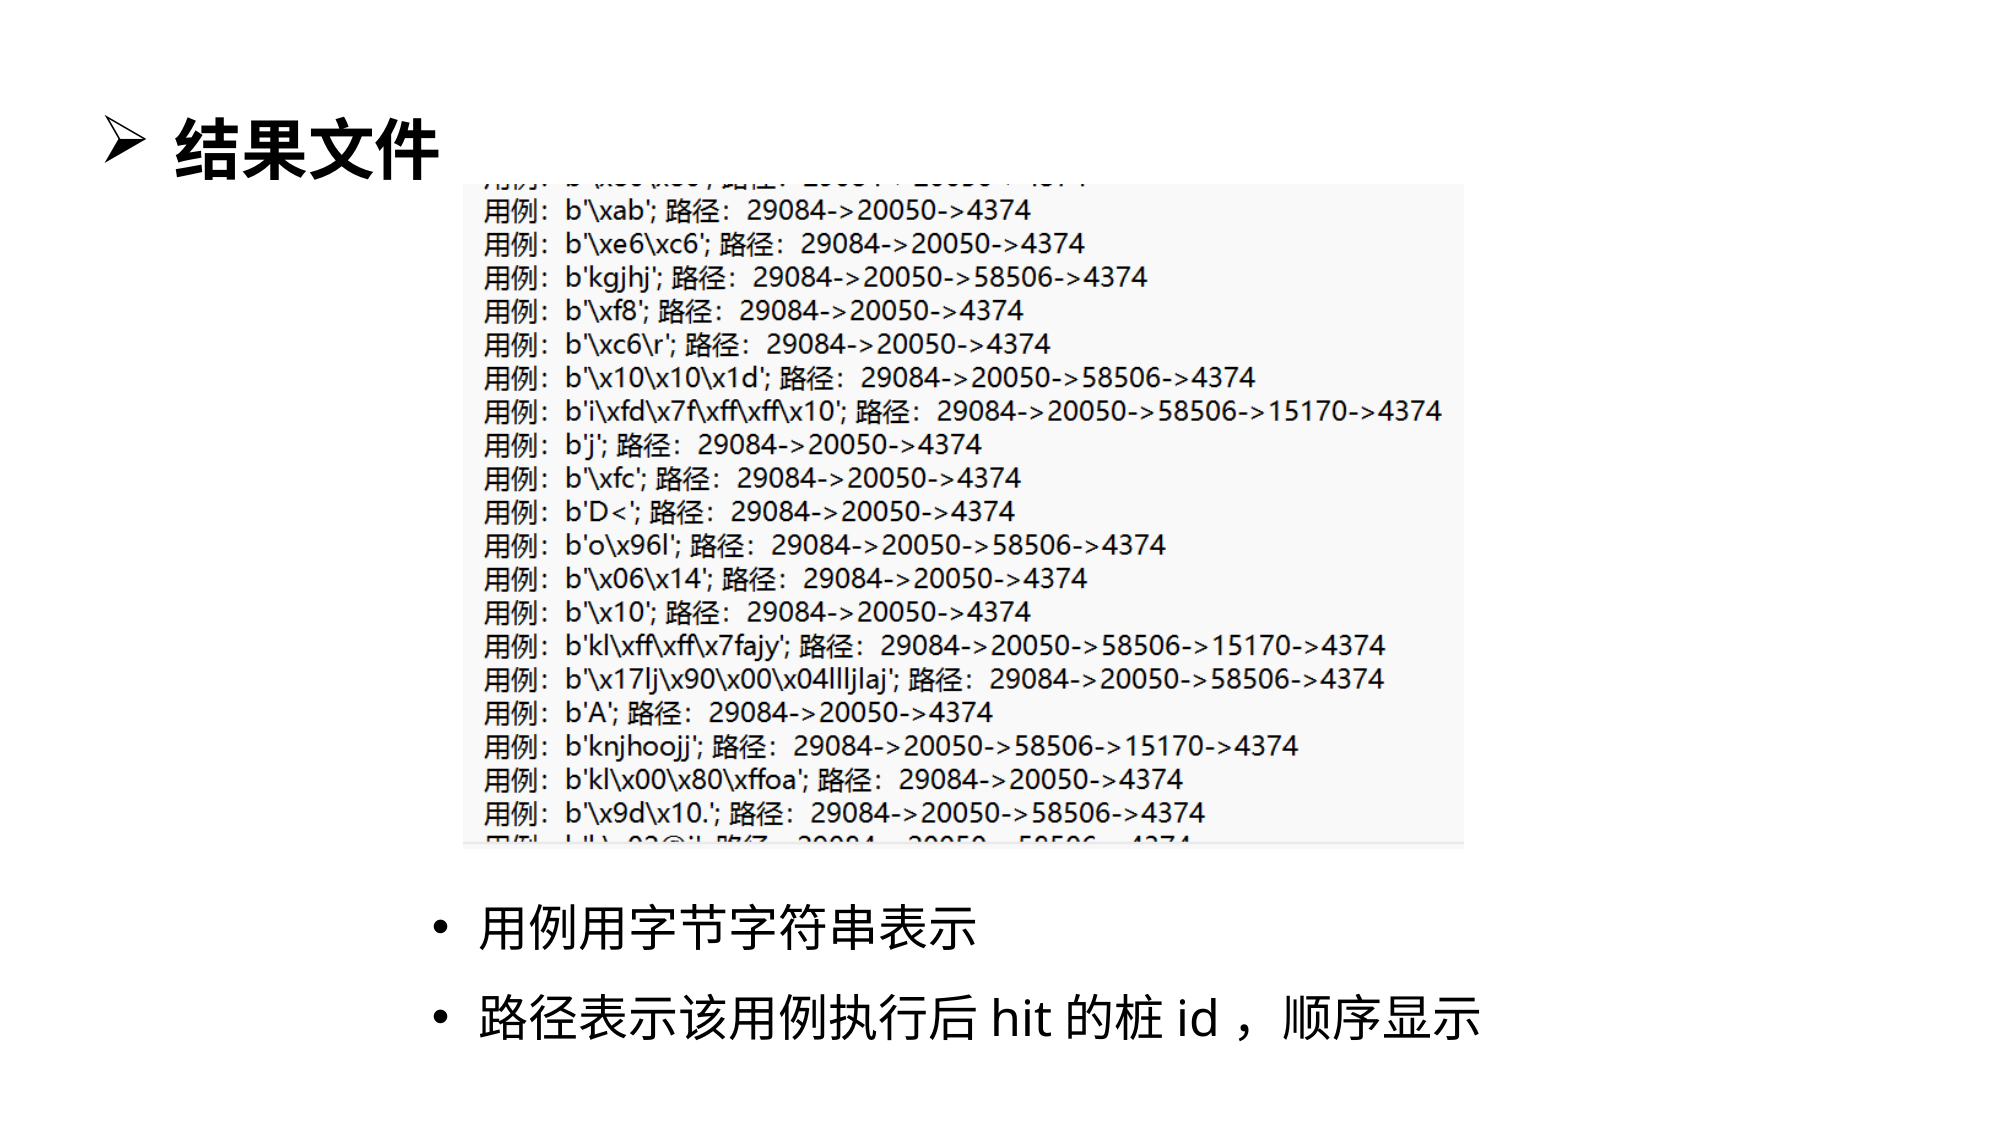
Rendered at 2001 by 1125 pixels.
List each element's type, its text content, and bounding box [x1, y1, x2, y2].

text_box 用例用字节字符串表示 路径表示该用例执行后hit的桩id，顺序显示 [342, 858, 1778, 1099]
text_box 结果文件 [84, 60, 1085, 196]
picture [463, 184, 1464, 849]
